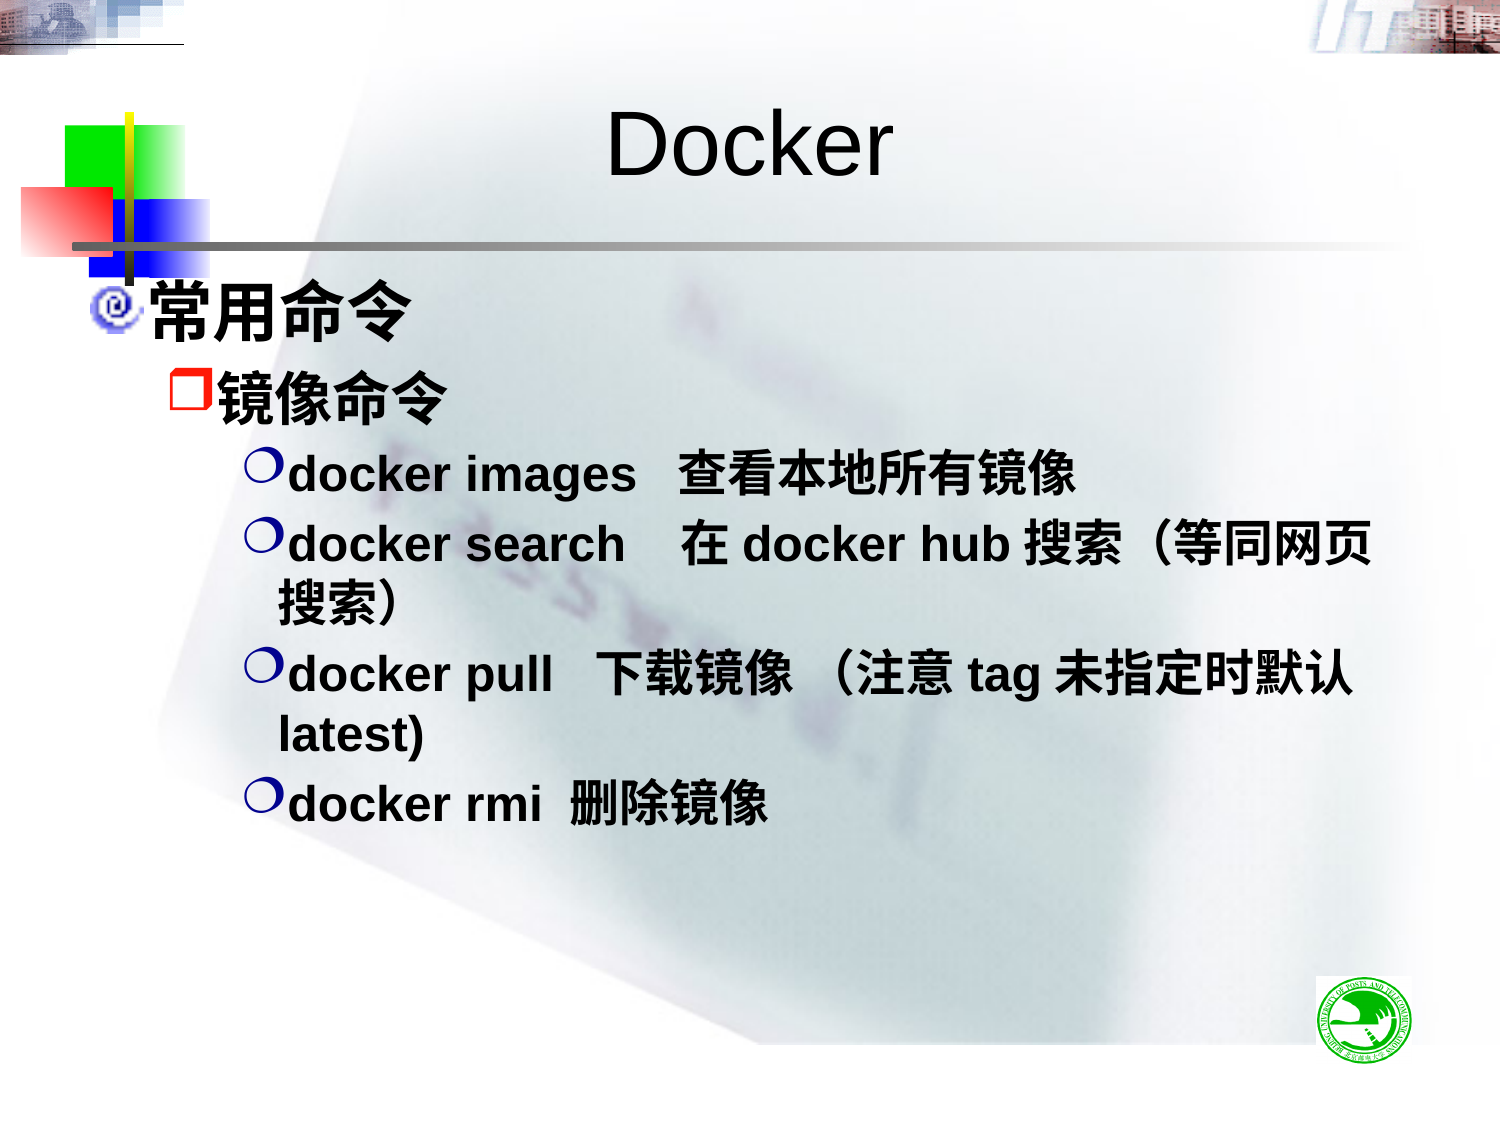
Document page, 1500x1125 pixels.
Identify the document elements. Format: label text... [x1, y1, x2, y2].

list 常用命令 镜像命令 docker images 查看本地所有镜像 docker search 在docker hub搜索（等同网页搜索） docker pull 下载镜像 （注意tag未指定时默认latest) docker rmi 删除镜像 [75, 262, 1425, 1005]
picture [0, 0, 1500, 1064]
picture [90, 286, 144, 334]
title Docker [75, 45, 1425, 233]
